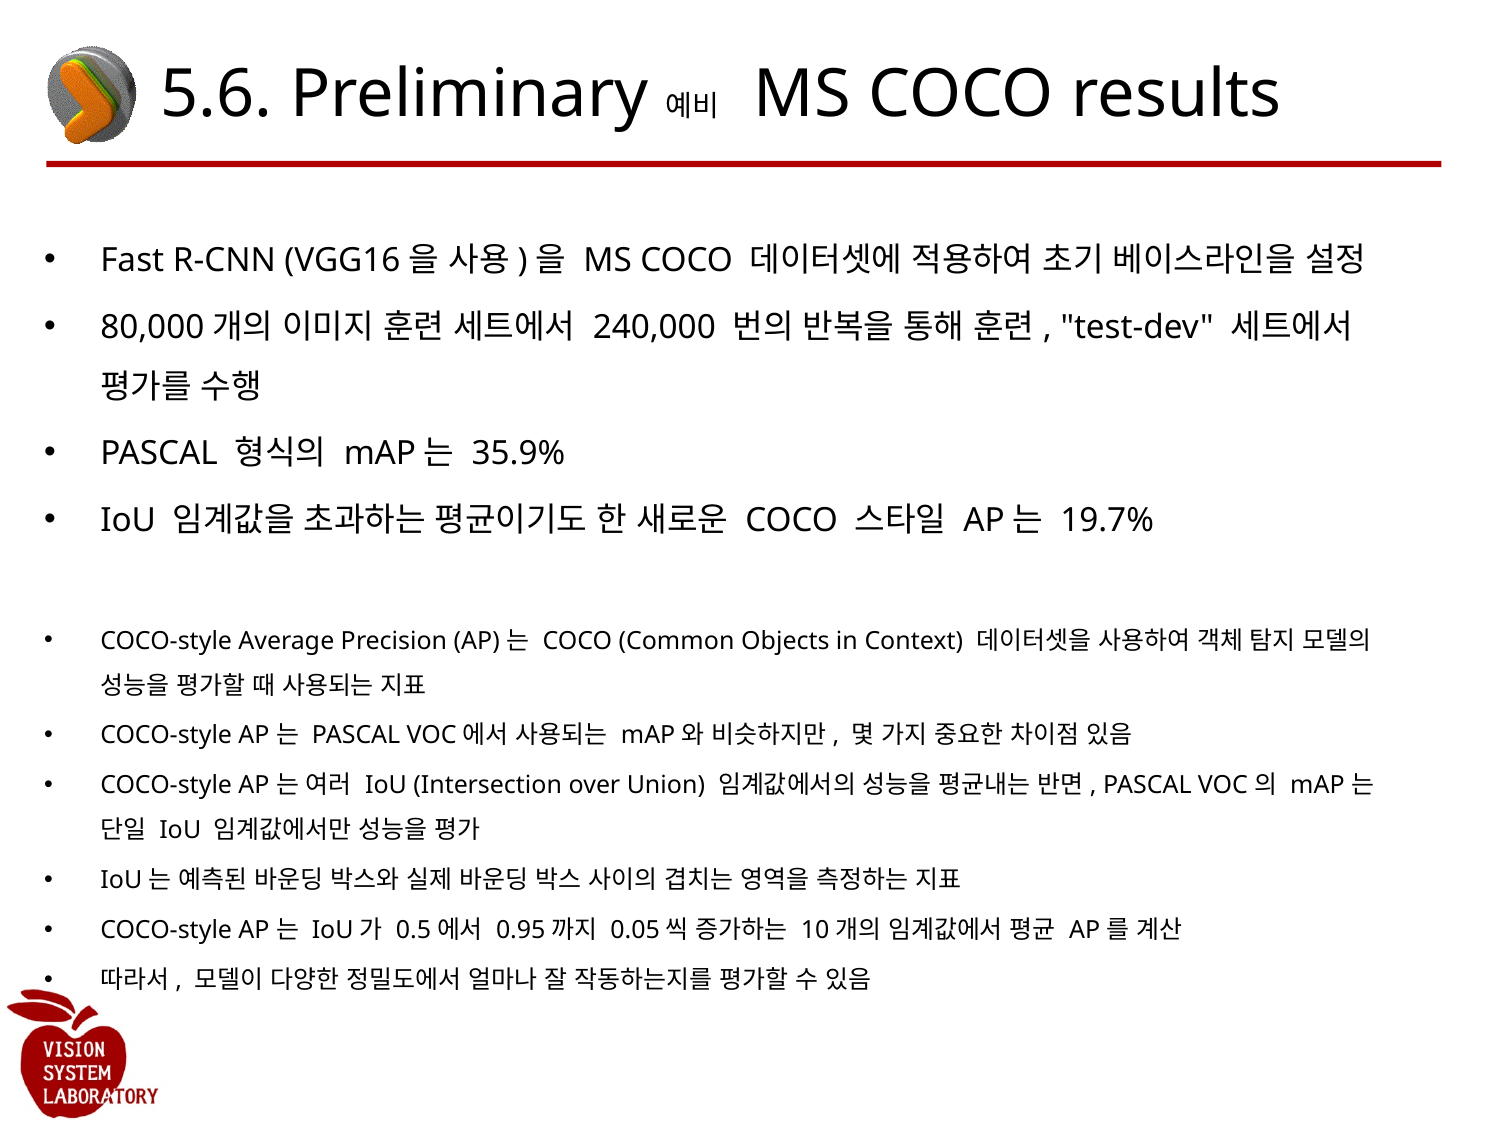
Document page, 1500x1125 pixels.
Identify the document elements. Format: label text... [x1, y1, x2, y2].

title 5.6. Preliminary예비 MS COCO results [145, 42, 1424, 135]
list Fast R-CNN (VGG16을 사용)을 MS COCO 데이터셋에 적용하여 초기 베이스라인을 설정 80,000개의 이미지 훈련 세트에서 240,000 번의 반복을 통해 훈련, "test-dev" 세트에서 평가를 수행 PASCAL 형식의 mAP는 35.9% IoU 임계값을 초과하는 평균이기도 한 새로운 COCO 스타일 AP는 19.7% COCO-style Average Precision (AP)는 COCO (Common Objects in Context) 데이터셋을 사용하여 객체 탐지 모델의 성능을 평가할 때 사용되는 지표 COCO-style AP는 PASCAL VOC에서 사용되는 mAP와 비슷하지만, 몇 가지 중요한 차이점 있음 COCO-style AP는 여러 IoU (Intersection over Union) 임계값에서의 성능을 평균내는 반면, PASCAL VOC의 mAP는 단일 IoU 임계값에서만 성능을 평가 IoU는 예측된 바운딩 박스와 실제 바운딩 박스 사이의 겹치는 영역을 측정하는 지표 COCO-style AP는 IoU가 0.5에서 0.95까지 0.05씩 증가하는 10개의 임계값에서 평균 AP를 계산 따라서, 모델이 다양한 정밀도에서 얼마나 잘 작동하는지를 평가할 수 있음 [29, 210, 1442, 973]
picture [0, 10, 195, 188]
picture [3, 980, 173, 1121]
